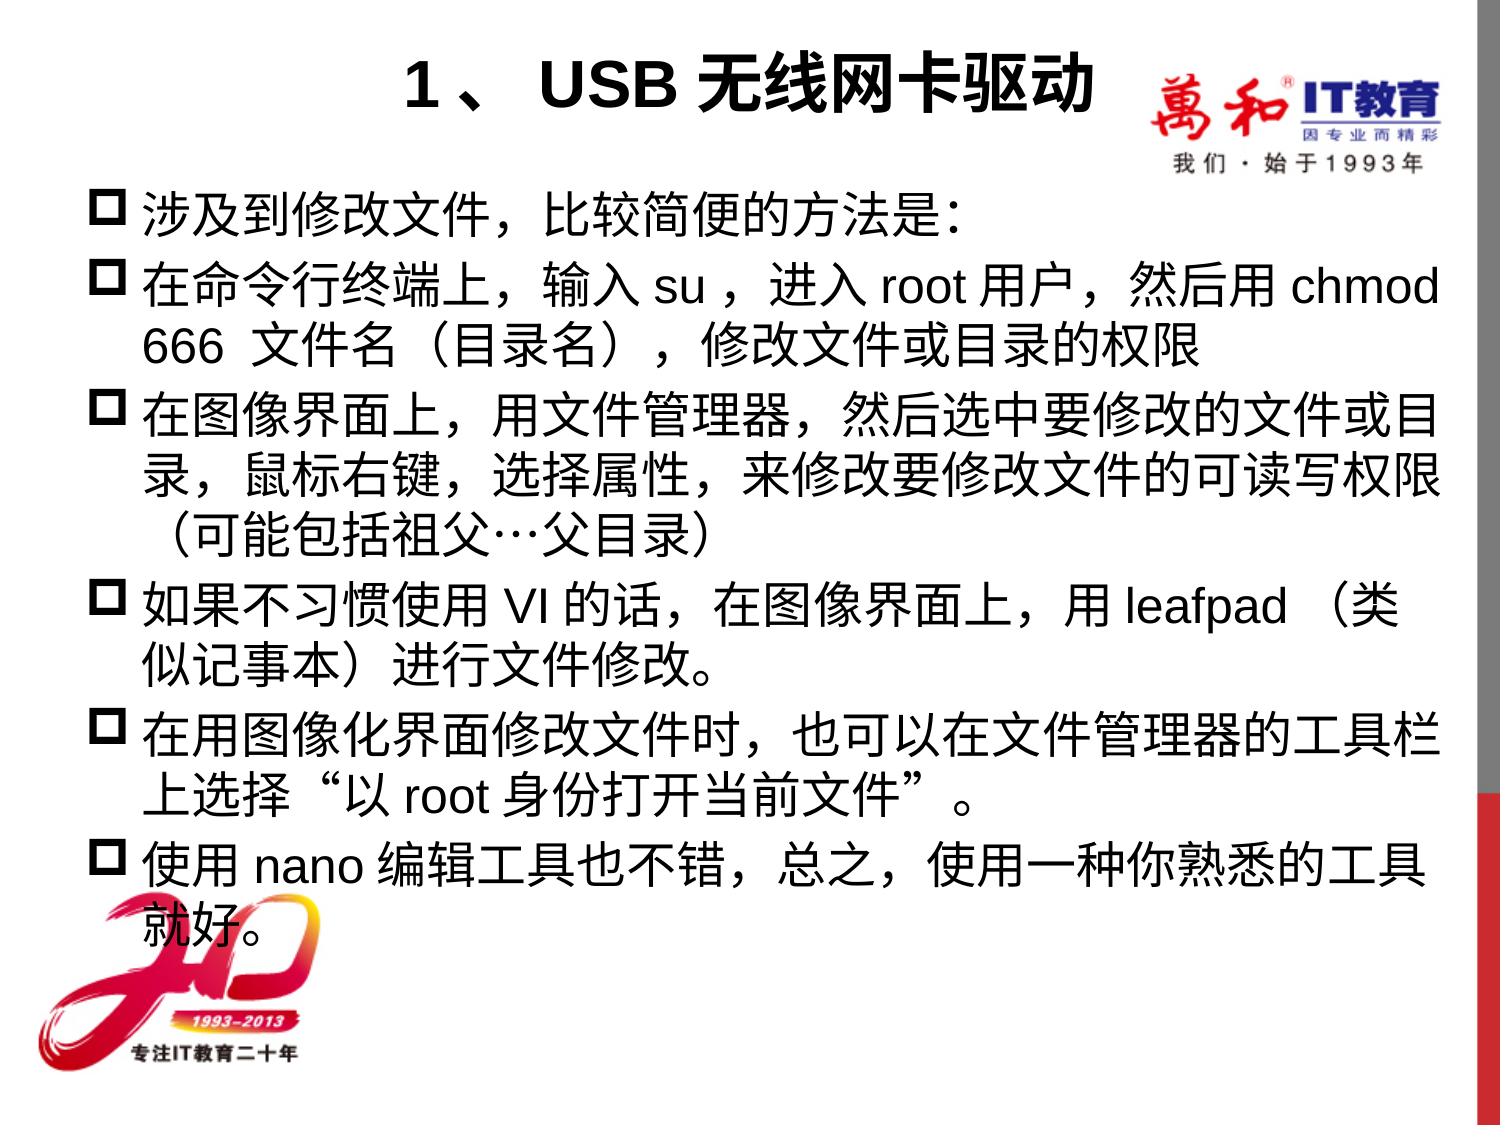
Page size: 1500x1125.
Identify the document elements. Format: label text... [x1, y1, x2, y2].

list 涉及到修改文件，比较简便的方法是： 在命令行终端上，输入su，进入root用户，然后用chmod 666 文件名（目录名），修改文件或目录的权限 在图像界面上，用文件管理器，然后选中要修改的文件或目录，鼠标右键，选择属性，来修改要修改文件的可读写权限（可能包括祖父…父目录） 如果不习惯使用VI的话，在图像界面上，用leafpad（类似记事本）进行文件修改。 在用图像化界面修改文件时，也可以在文件管理器的工具栏上选择“以root身份打开当前文件”。 使用nano编辑工具也不错，总之，使用一种你熟悉的工具就好。 [70, 175, 1459, 270]
title 1、USB无线网卡驱动 [74, 37, 1426, 130]
picture [0, 0, 1500, 1125]
